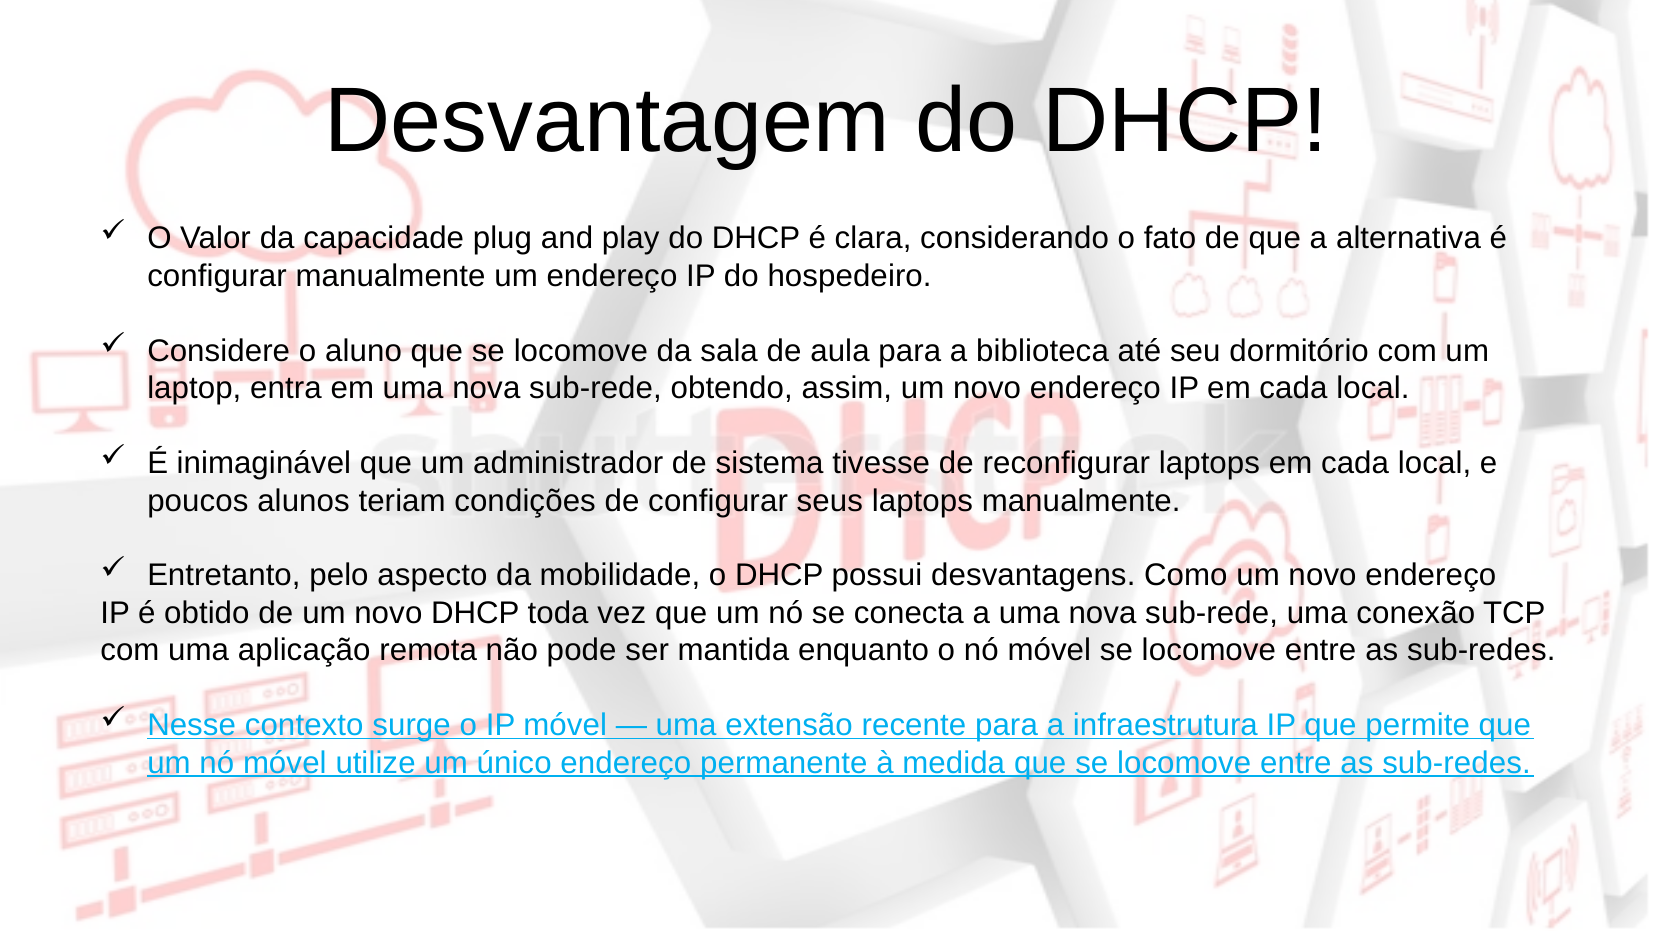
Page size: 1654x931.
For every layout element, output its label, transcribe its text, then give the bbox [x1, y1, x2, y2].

text_box Desvantagem do DHCP! [82, 37, 1571, 193]
text_box O Valor da capacidade plug and play do DHCP é clara, considerando o fato de que a alternativa é configurar manualmente um endereço IP do hospedeiro. Considere o aluno que se locomove da sala de aula para a biblioteca até seu dormitório com um laptop, entra em uma nova sub-rede, obtendo, assim, um novo endereço IP em cada local. É inimaginável que um administrador de sistema tivesse de reconfigurar laptops em cada local, e poucos alunos teriam condições de configurar seus laptops manualmente. Entretanto, pelo aspecto da mobilidade, o DHCP possui desvantagens. Como um novo endereço IP é obtido de um novo DHCP toda vez que um nó se conecta a uma nova sub-rede, uma conexão TCP com uma aplicação remota não pode ser mantida enquanto o nó móvel se locomove entre as sub-redes. Nesse contexto surge o IP móvel — uma extensão recente para a infraestrutura IP que permite que um nó móvel utilize um único endereço permanente à medida que se locomove entre as sub-redes. [82, 217, 1571, 839]
